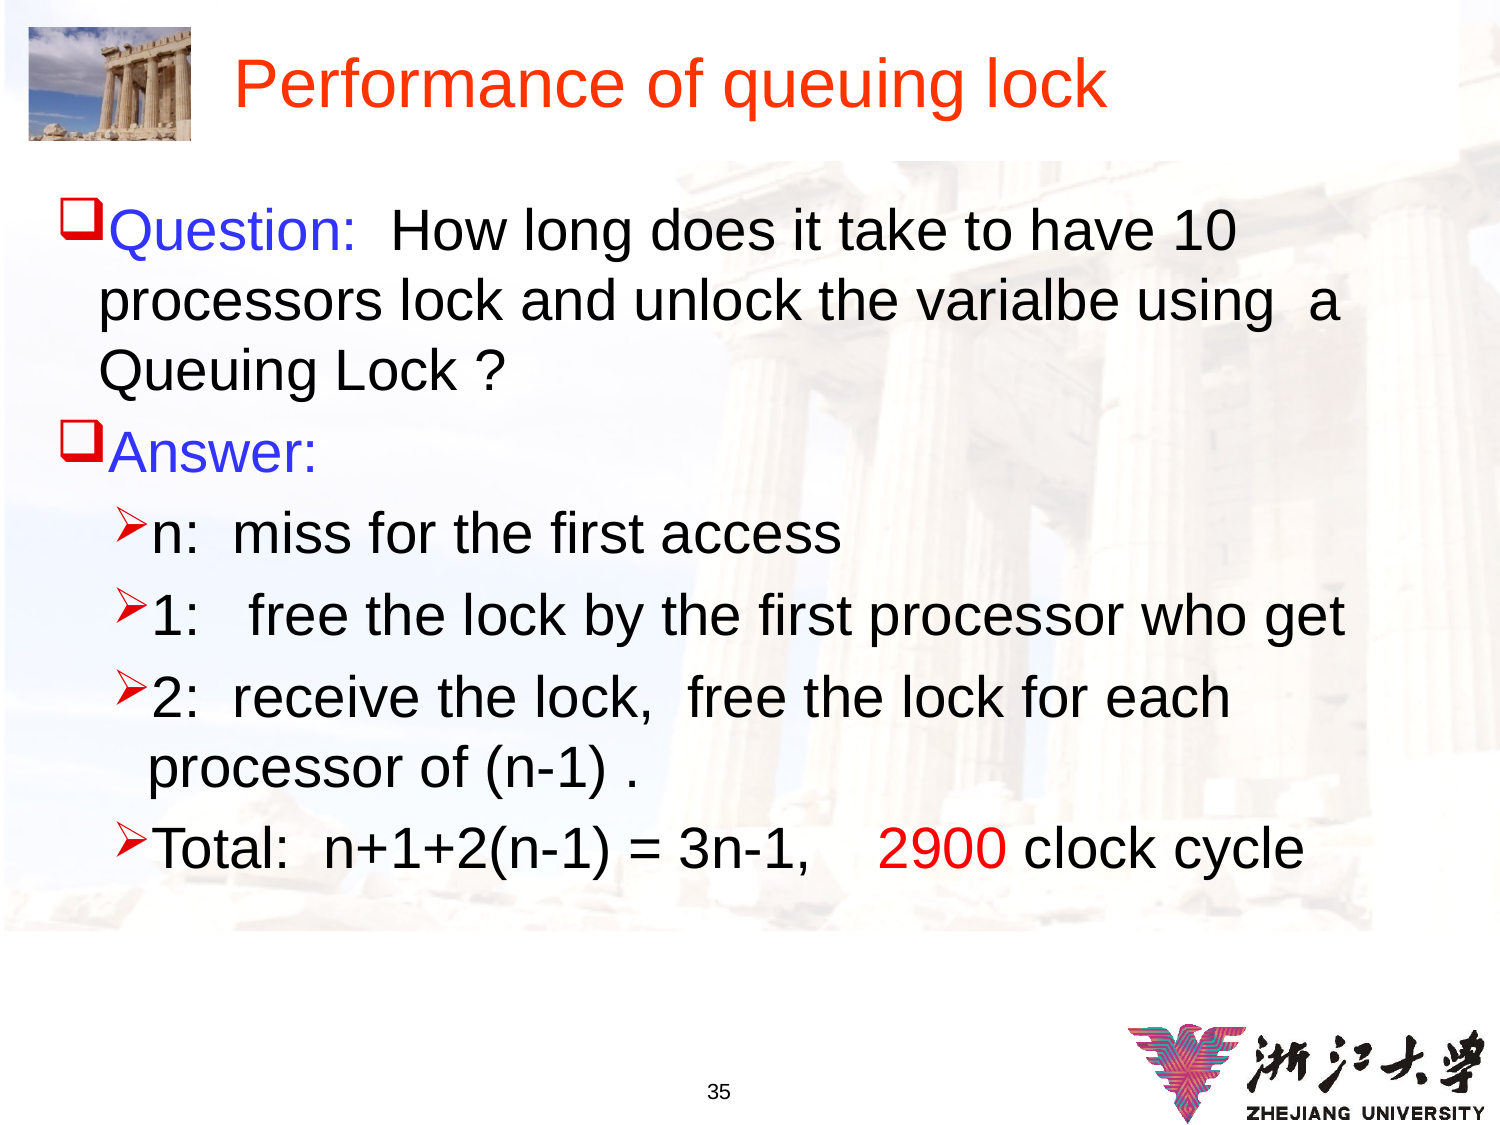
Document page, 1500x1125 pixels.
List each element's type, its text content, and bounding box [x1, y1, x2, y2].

picture [0, 0, 1500, 1125]
list Question: How long does it take to have 10 processors lock and unlock the varialbe using a Queuing Lock ? Answer: n: miss for the first access 1: free the lock by the first processor who get 2: receive the lock, free the lock for each processor of (n-1) . Total: n+1+2(n-1) = 3n-1, 2900 clock cycle [41, 184, 1459, 972]
title Performance of queuing lock [218, 0, 1459, 161]
